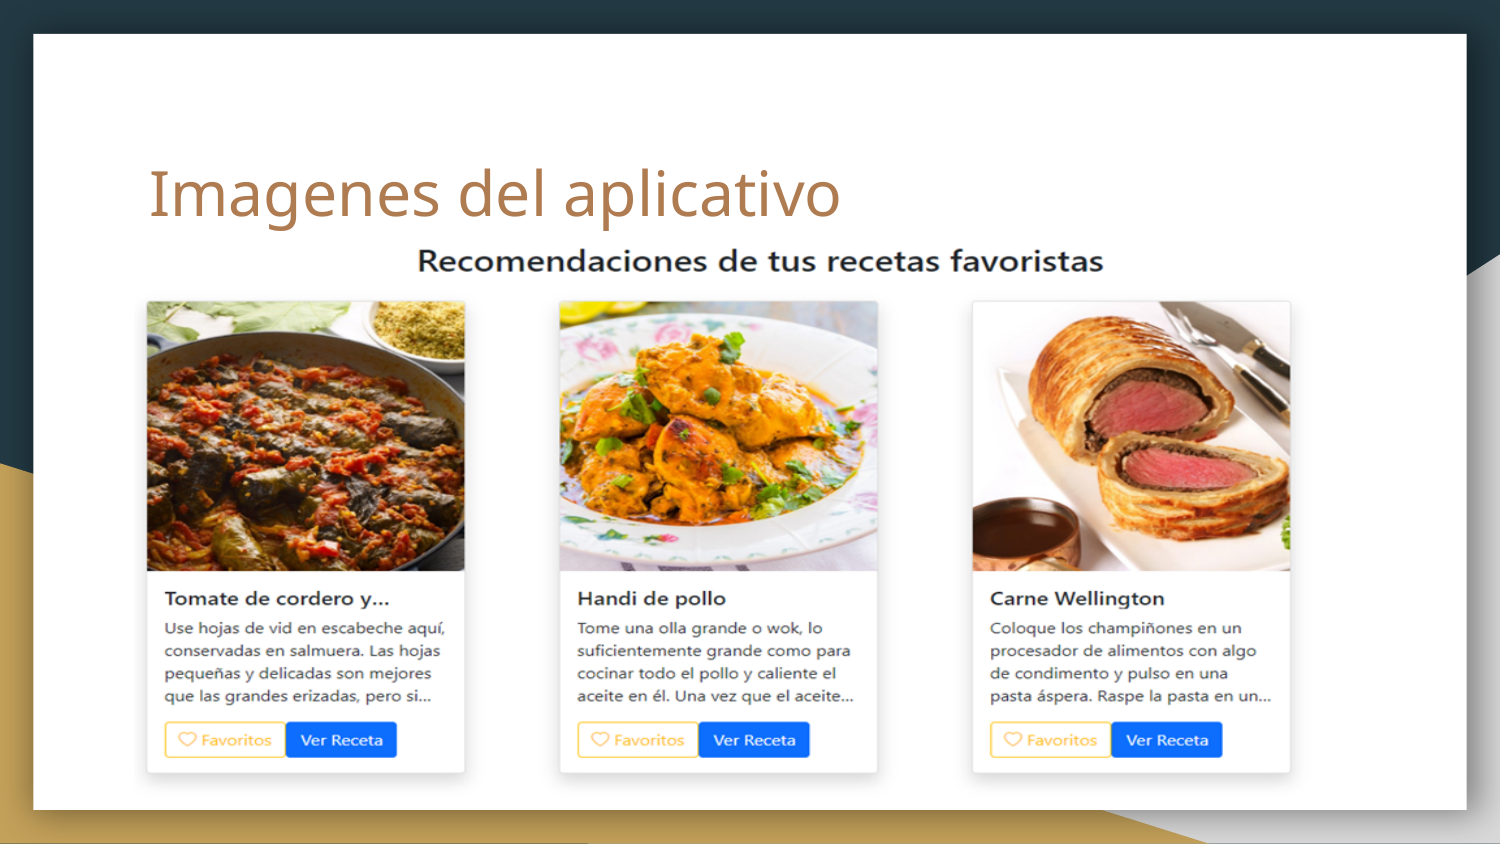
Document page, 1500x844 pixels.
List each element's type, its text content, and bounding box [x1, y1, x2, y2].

title Imagenes del aplicativo [134, 138, 1366, 231]
picture [134, 231, 1409, 802]
